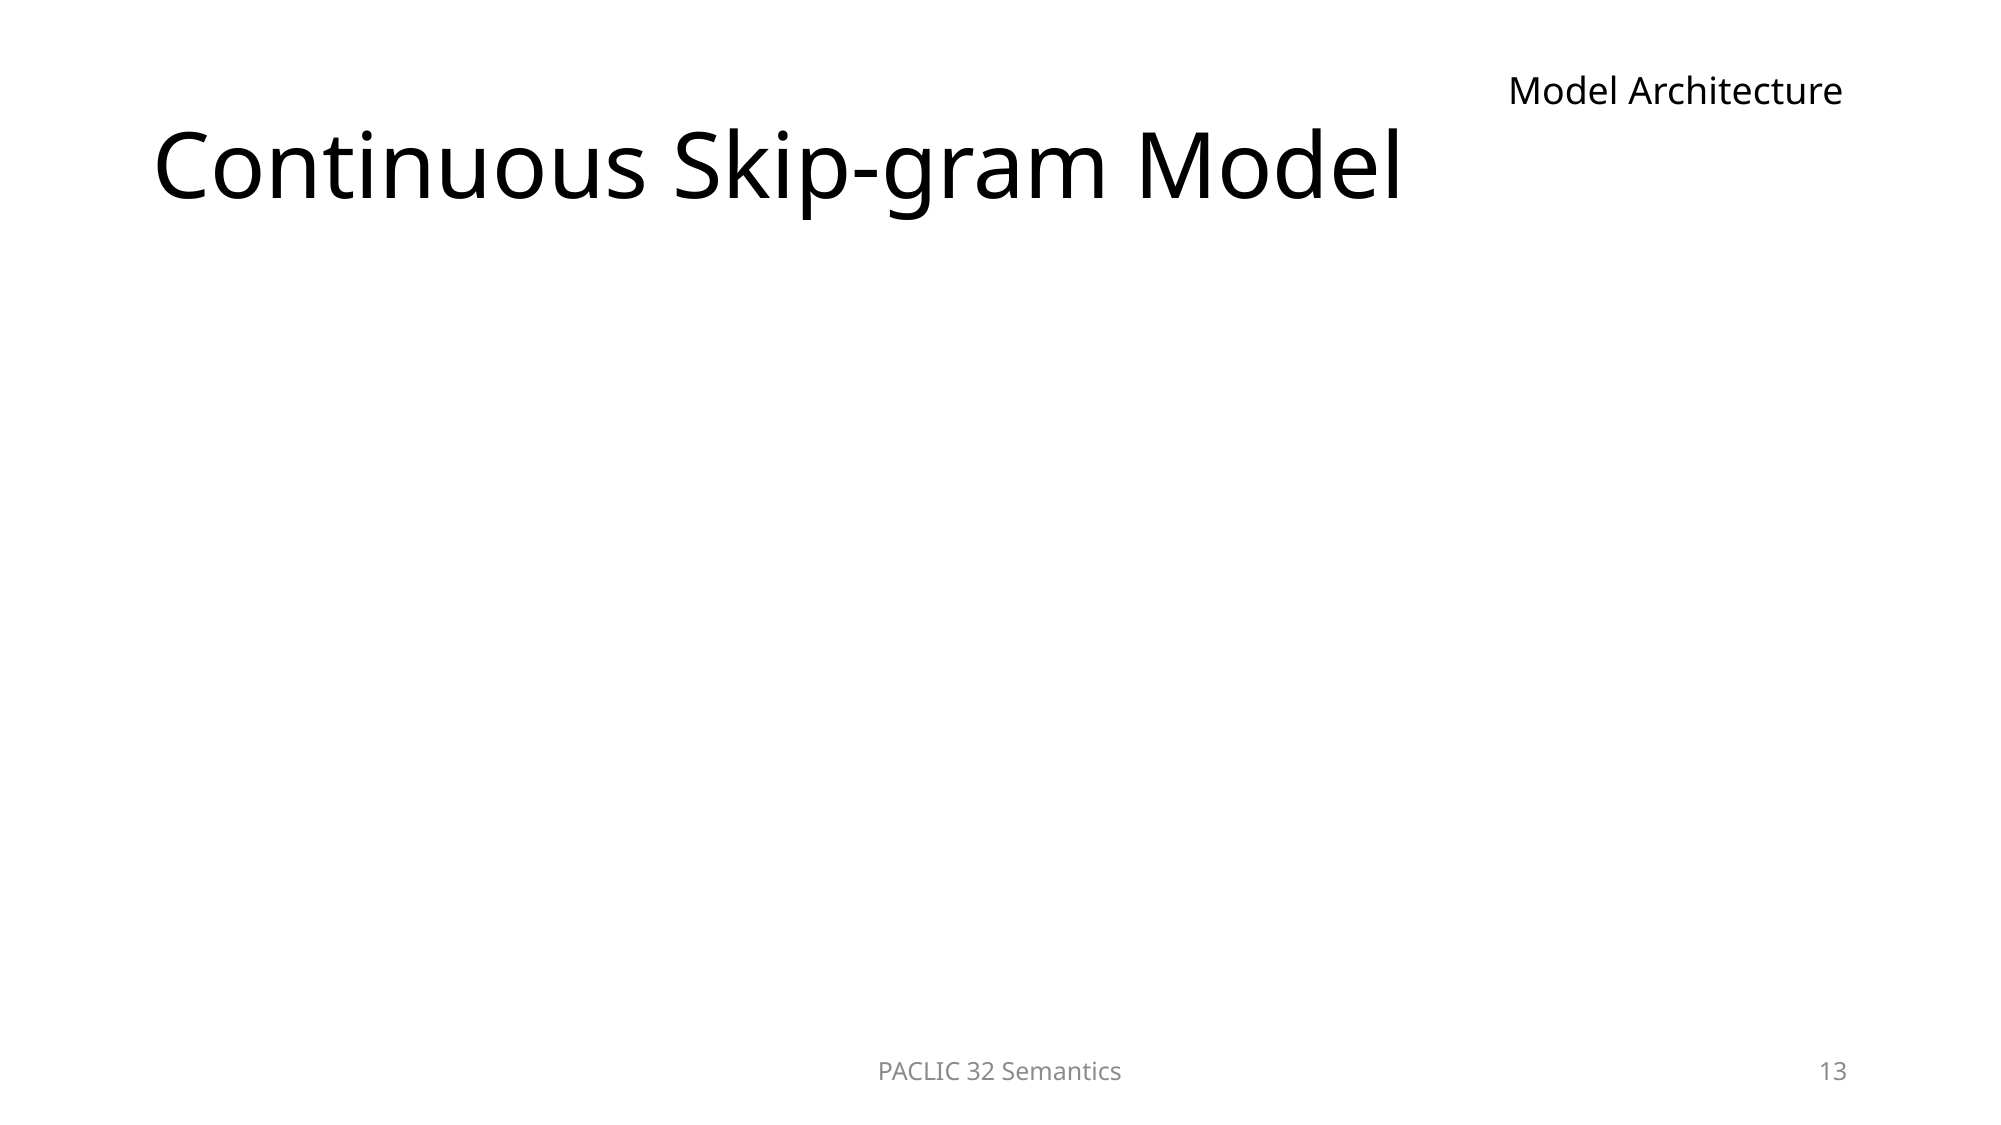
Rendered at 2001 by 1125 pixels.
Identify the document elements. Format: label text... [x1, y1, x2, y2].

slide_number 13 [1412, 1042, 1863, 1103]
text_box Model Architecture [1493, 59, 1859, 120]
title Continuous Skip-gram Model [137, 59, 1863, 278]
footer PACLIC 32 Semantics [662, 1042, 1338, 1103]
